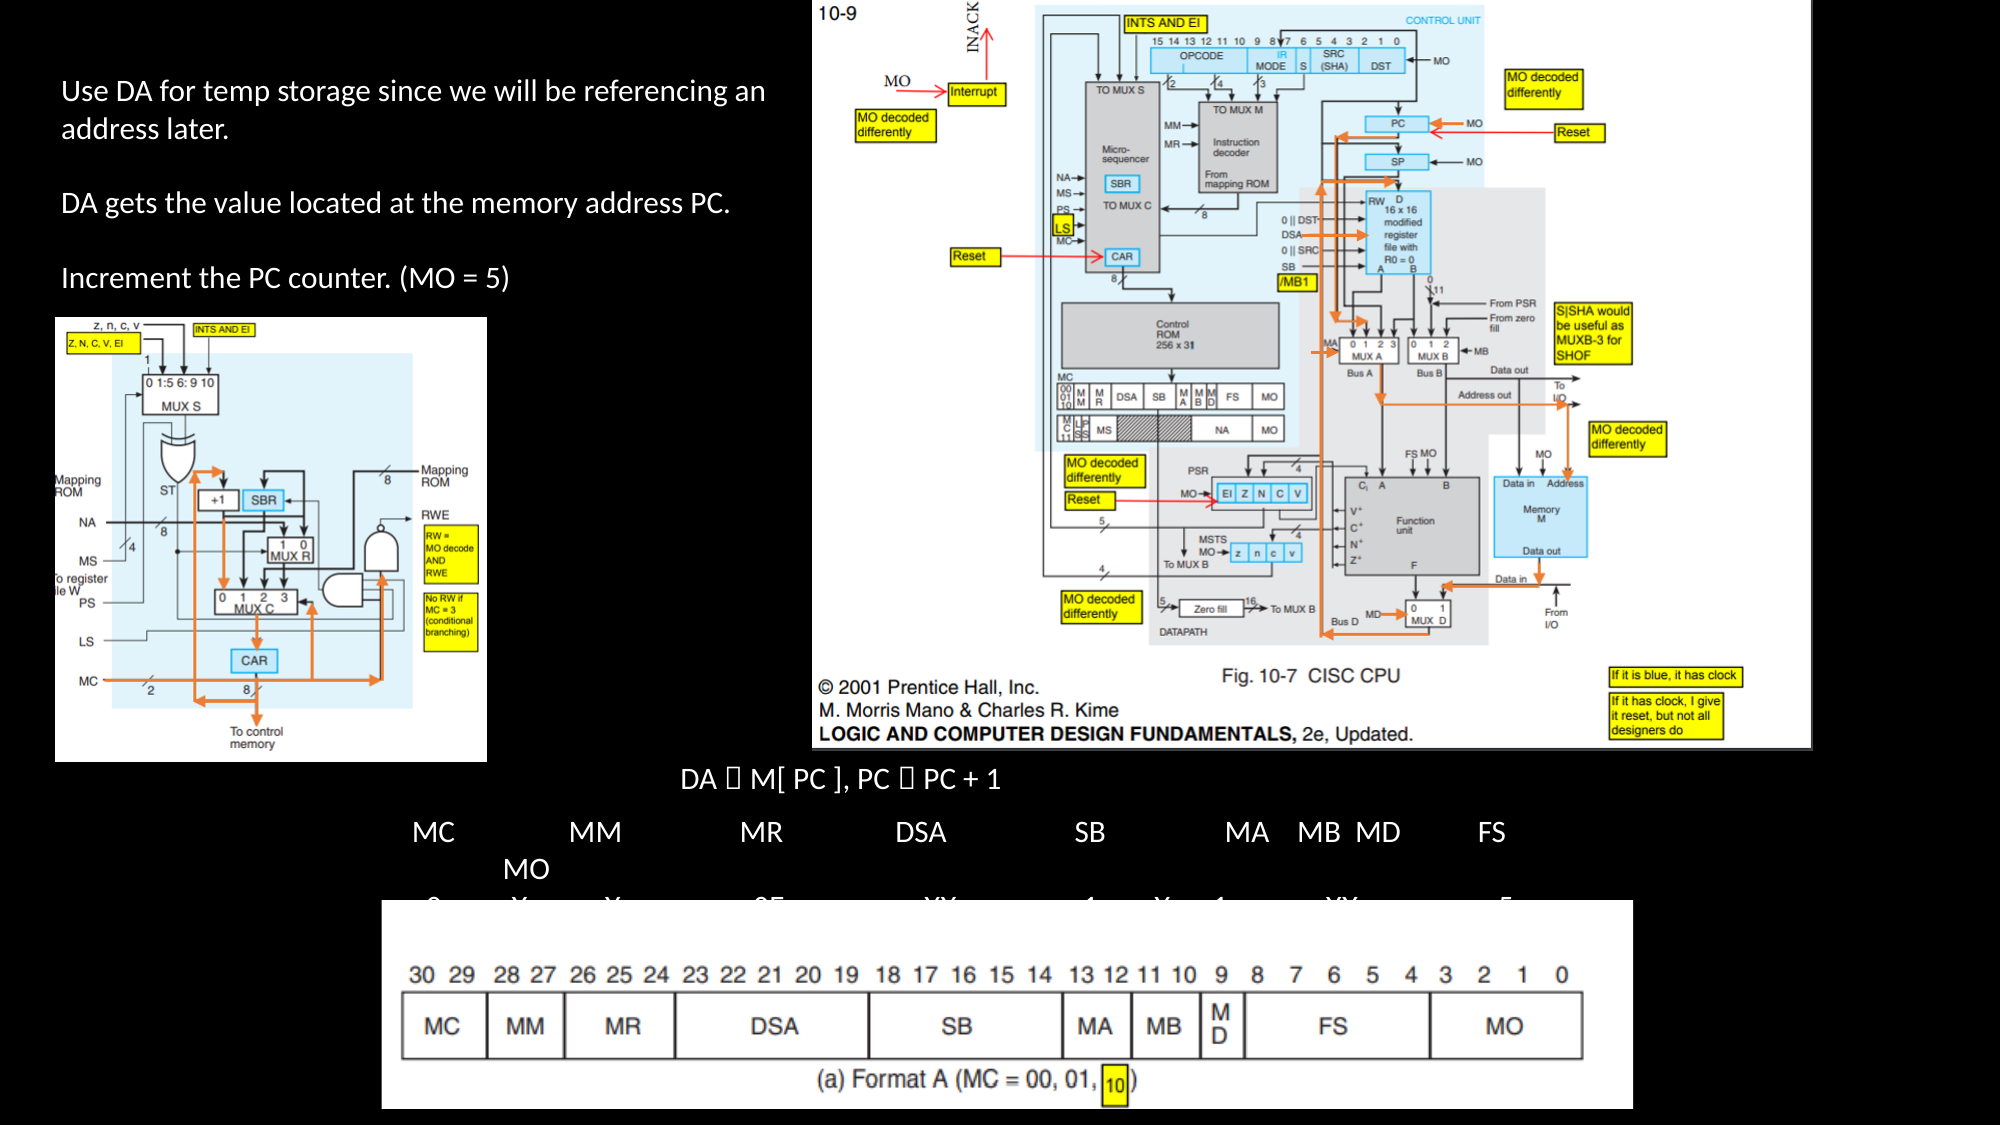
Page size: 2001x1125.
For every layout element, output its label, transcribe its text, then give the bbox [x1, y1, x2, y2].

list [381, 900, 1634, 1109]
text_box MC MM MR DSA SB MA MB MD FS MO 0 X X 0E XX 1 X 1 XX 5 [383, 803, 1619, 900]
text_box Use DA for temp storage since we will be referencing an address later. DA gets the value located at the memory address PC. Increment the PC counter. (MO = 5) [46, 63, 790, 303]
picture [55, 317, 487, 762]
text_box DA  M[ PC ], PC  PC + 1 [665, 750, 1224, 803]
picture [812, 0, 1813, 751]
